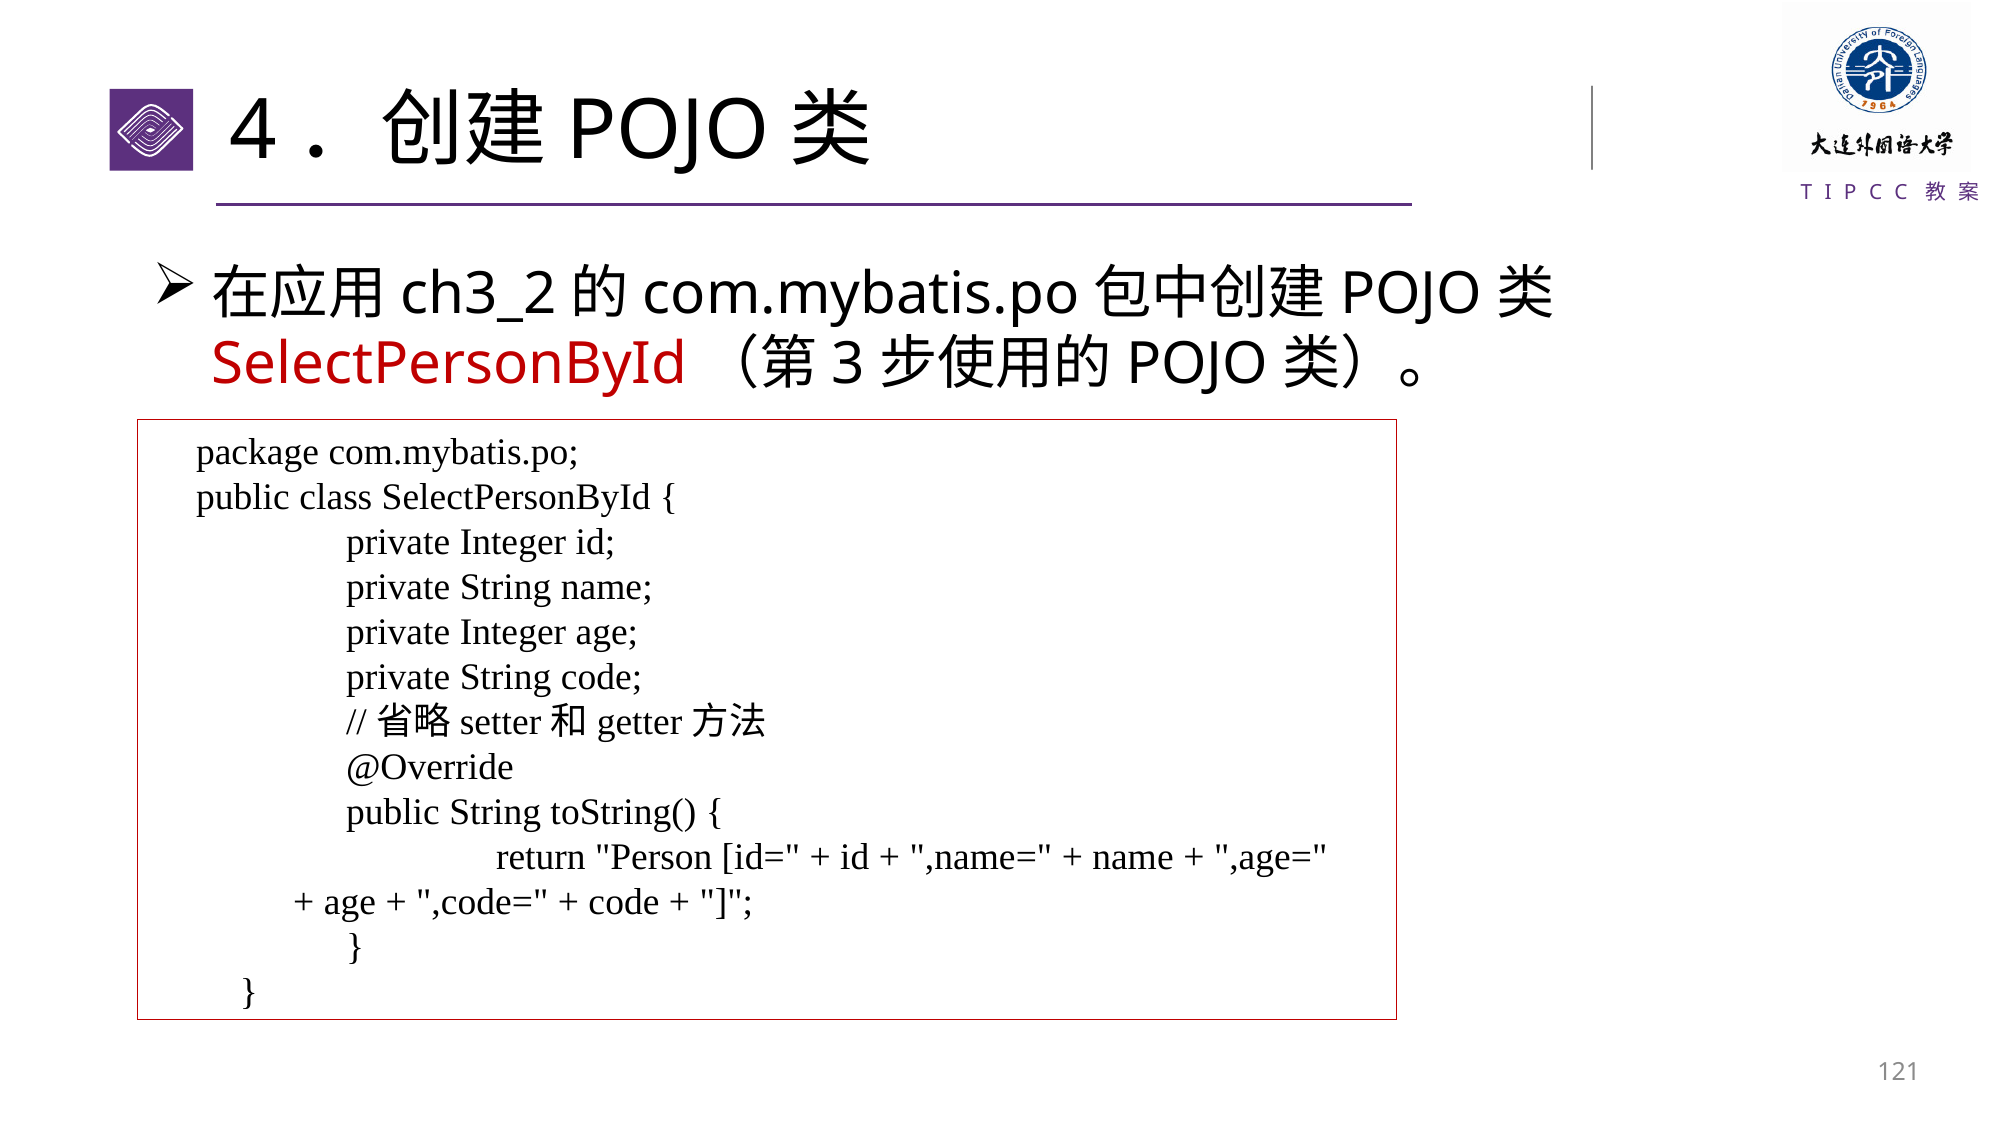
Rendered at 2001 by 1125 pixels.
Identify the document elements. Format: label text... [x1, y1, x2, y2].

title 4．创建POJO类 [214, 59, 1564, 205]
slide_number 120 [1485, 1042, 1936, 1103]
text_box package com.mybatis.po; public class SelectPersonById { private Integer id; private String name; private Integer age; private String code; //省略setter和getter方法 @Override public String toString() { return "Person [id=" + id + ",name=" + name + ",age=" + age + ",code=" + code + "]"; } } [137, 419, 1397, 1020]
picture [1782, 2, 1971, 172]
list 在应用ch3_2的com.mybatis.po包中创建POJO类SelectPersonById（第3步使用的POJO类）。 [137, 247, 1863, 1001]
